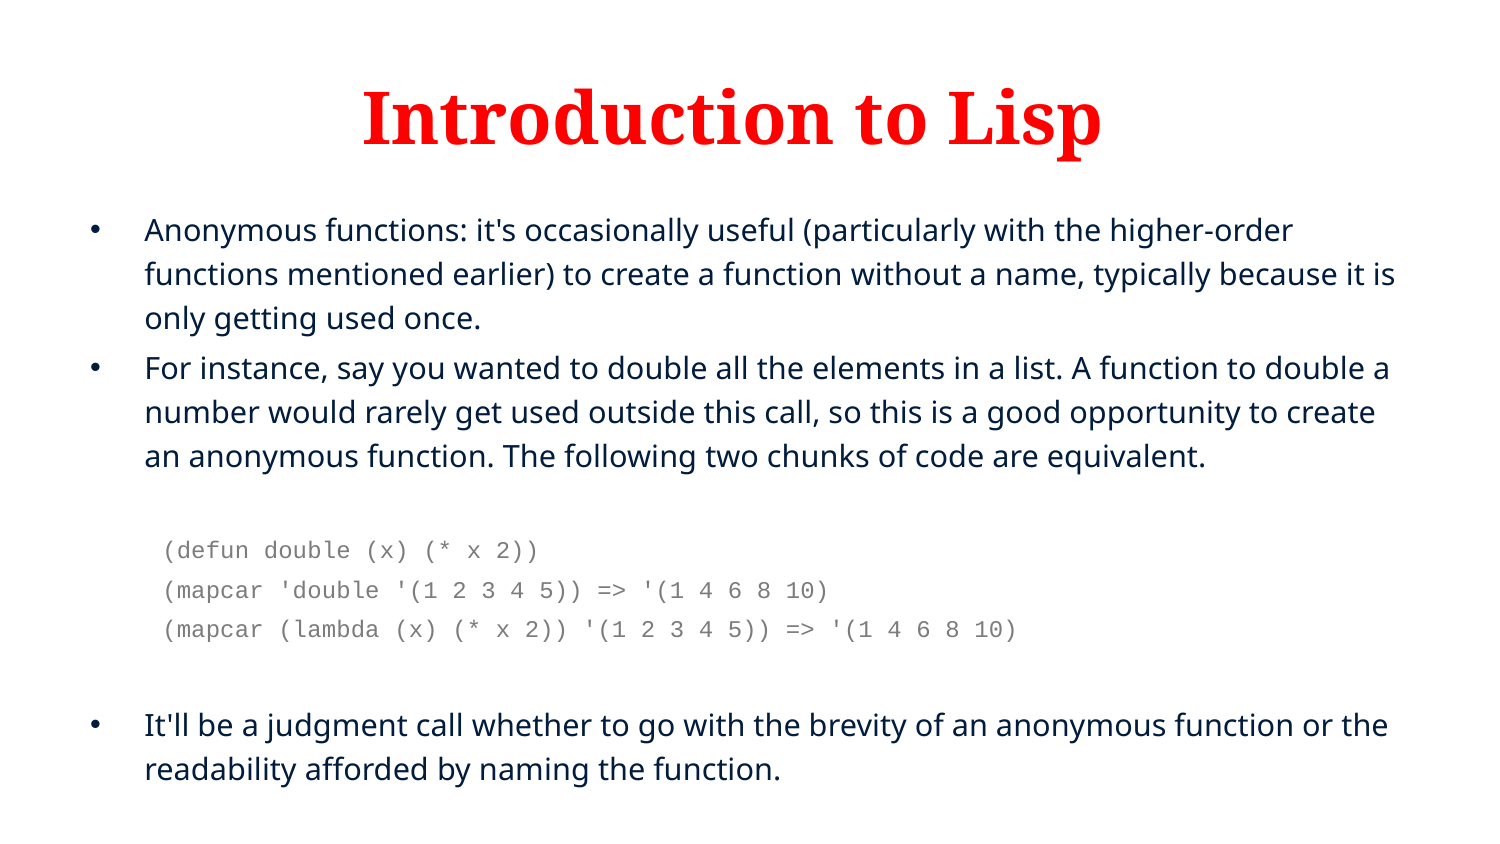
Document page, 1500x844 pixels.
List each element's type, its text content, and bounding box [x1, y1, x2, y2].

title Introduction to Lisp [41, 64, 1425, 180]
list Anonymous functions: it's occasionally useful (particularly with the higher-order functions mentioned earlier) to create a function without a name, typically because it is only getting used once. For instance, say you wanted to double all the elements in a list. A function to double a number would rarely get used outside this call, so this is a good opportunity to create an anonymous function. The following two chunks of code are equivalent. (defun double (x) (* x 2)) (mapcar 'double '(1 2 3 4 5)) => '(1 4 6 8 10) (mapcar (lambda (x) (* x 2)) '(1 2 3 4 5)) => '(1 4 6 8 10) It'll be a judgment call whether to go with the brevity of an anonymous function or the readability afforded by naming the function. [75, 195, 1425, 807]
